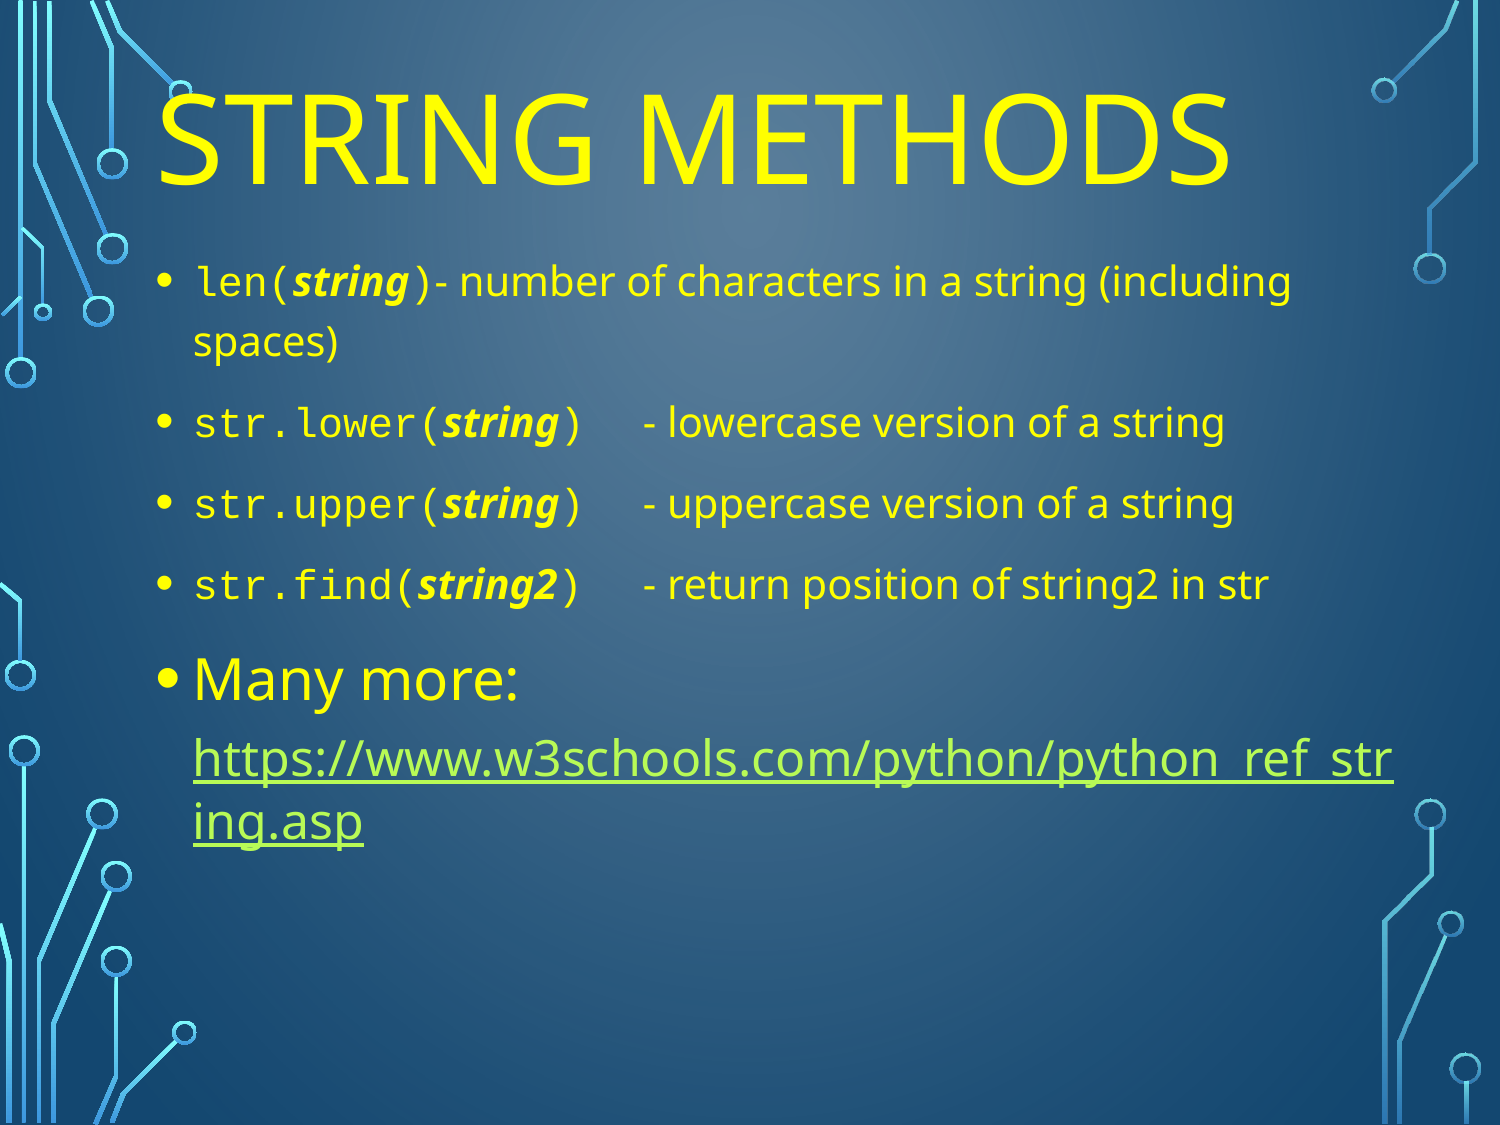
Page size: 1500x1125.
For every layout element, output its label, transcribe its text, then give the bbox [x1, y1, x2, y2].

title String methods [140, 62, 1360, 225]
list len(string)- number of characters in a string (including spaces) str.lower(string) - lowercase version of a string str.upper(string) - uppercase version of a string str.find(string2) - return position of string2 in str Many more: https://www.w3schools.com/python/python_ref_string.asp [140, 237, 1413, 956]
